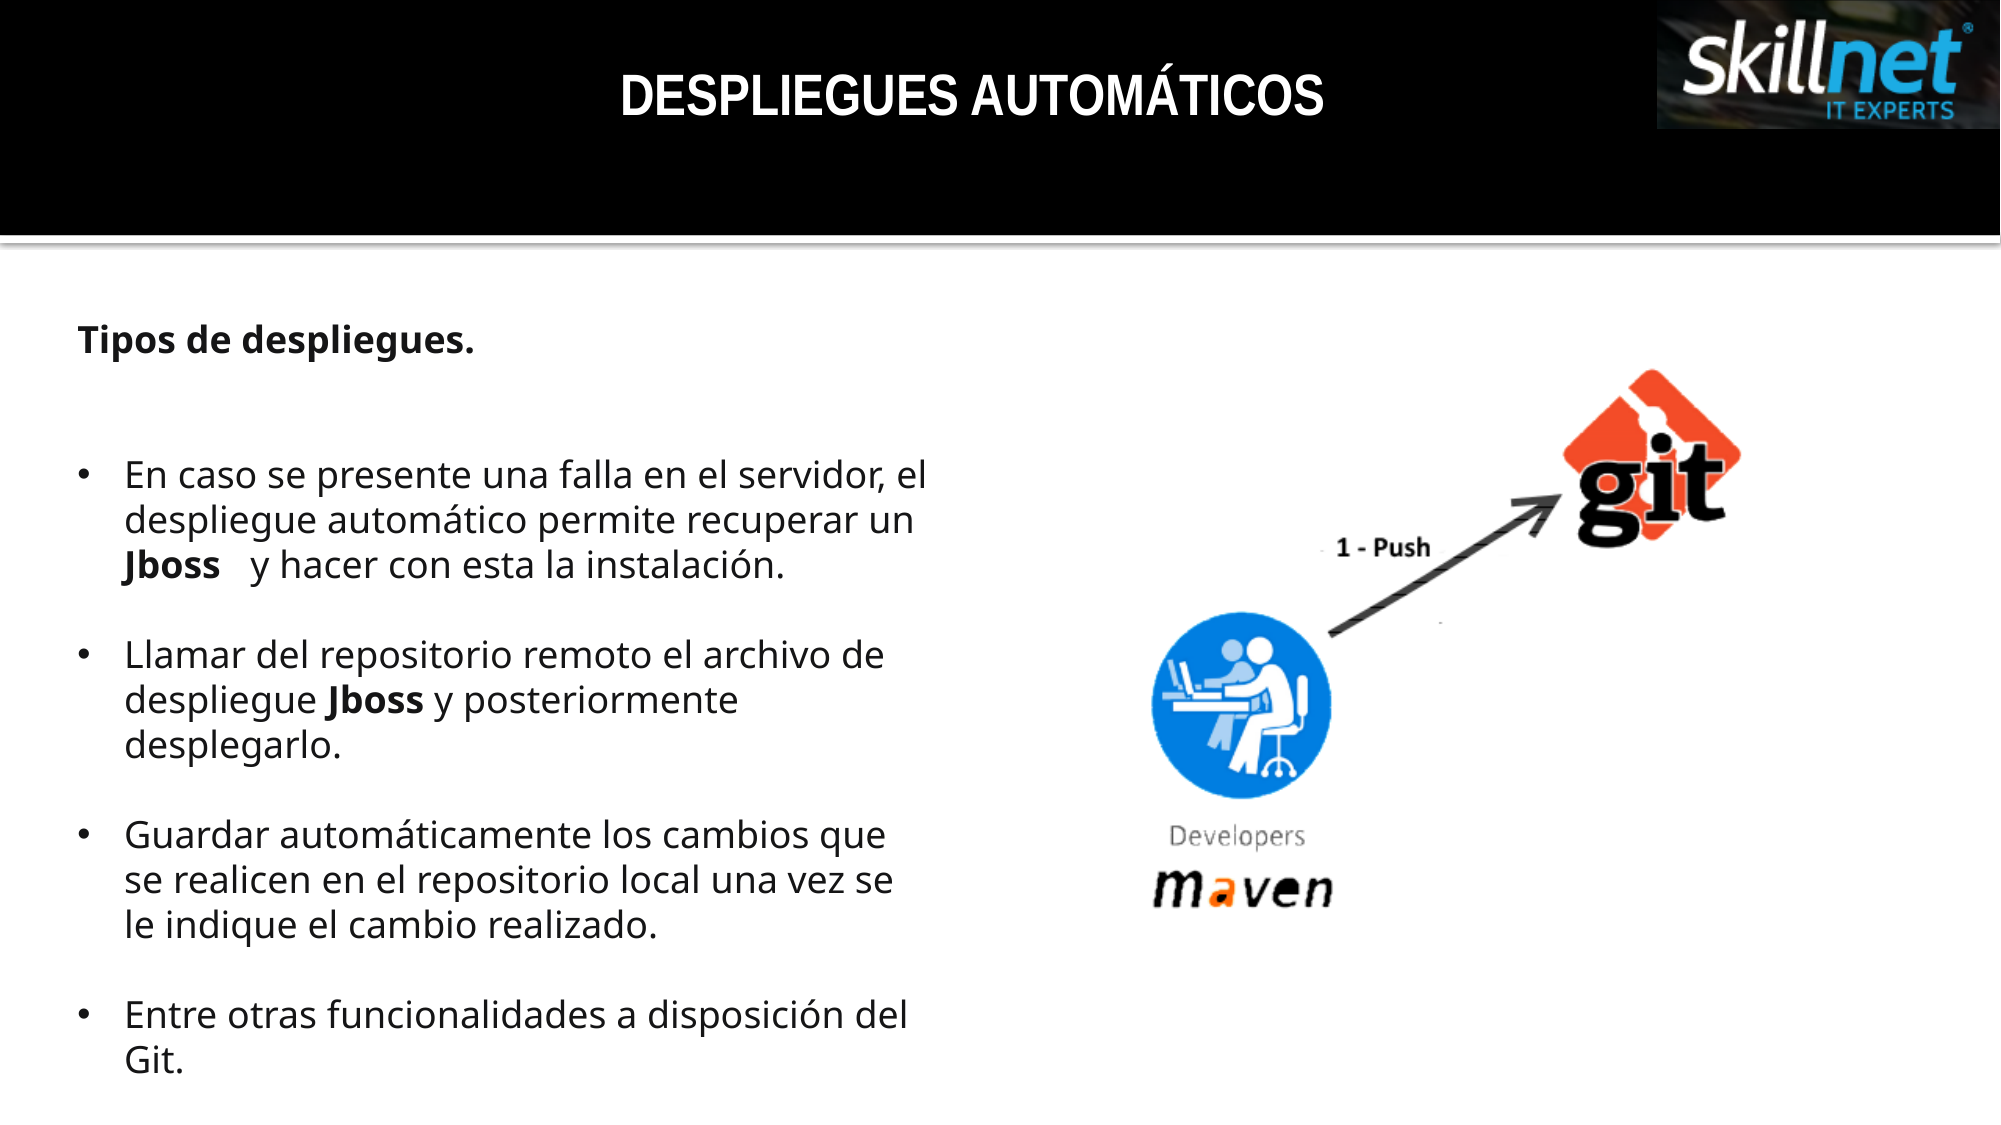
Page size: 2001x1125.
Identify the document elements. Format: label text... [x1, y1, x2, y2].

text_box Tipos de despliegues. En caso se presente una falla en el servidor, el despliegue automático permite recuperar un Jboss y hacer con esta la instalación. Llamar del repositorio remoto el archivo de despliegue Jboss y posteriormente desplegarlo. Guardar automáticamente los cambios que se realicen en el repositorio local una vez se le indique el cambio realizado. Entre otras funcionalidades a disposición del Git. [62, 308, 949, 1125]
picture [1657, 0, 2000, 129]
picture [1050, 308, 1796, 951]
text_box Despliegues automáticos [288, 49, 1655, 135]
